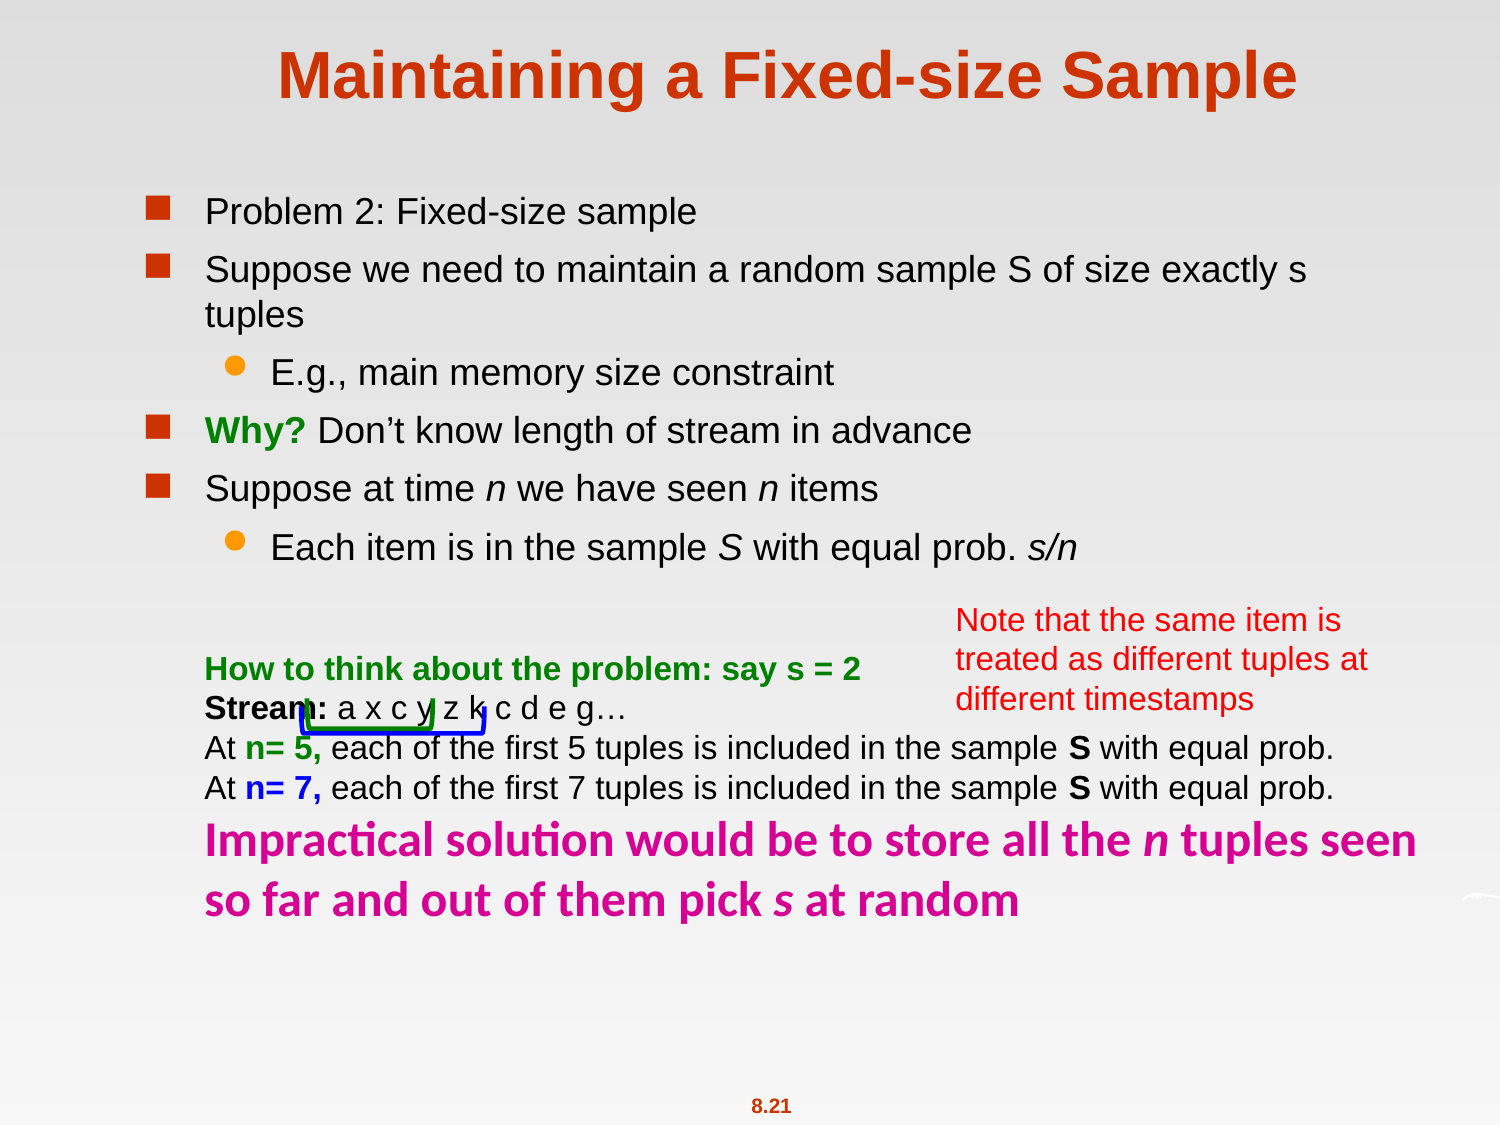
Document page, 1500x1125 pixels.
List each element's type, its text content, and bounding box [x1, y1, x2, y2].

text_box How to think about the problem: say s = 2 Stream: a x c y z k c d e g… At n= 5, each of the first 5 tuples is included in the sample S with equal prob. At n= 7, each of the first 7 tuples is included in the sample S with equal prob. Impractical solution would be to store all the n tuples seen so far and out of them pick s at random [189, 639, 1444, 934]
text_box Note that the same item is treated as different tuples at different timestamps [940, 590, 1391, 725]
list Problem 2: Fixed-size sample Suppose we need to maintain a random sample S of size exactly s tuples E.g., main memory size constraint Why? Don’t know length of stream in advance Suppose at time n we have seen n items Each item is in the sample S with equal prob. s/n [133, 179, 1391, 984]
title Maintaining a Fixed-size Sample [126, 19, 1451, 120]
text_box [306, 698, 434, 706]
text_box [300, 706, 486, 735]
